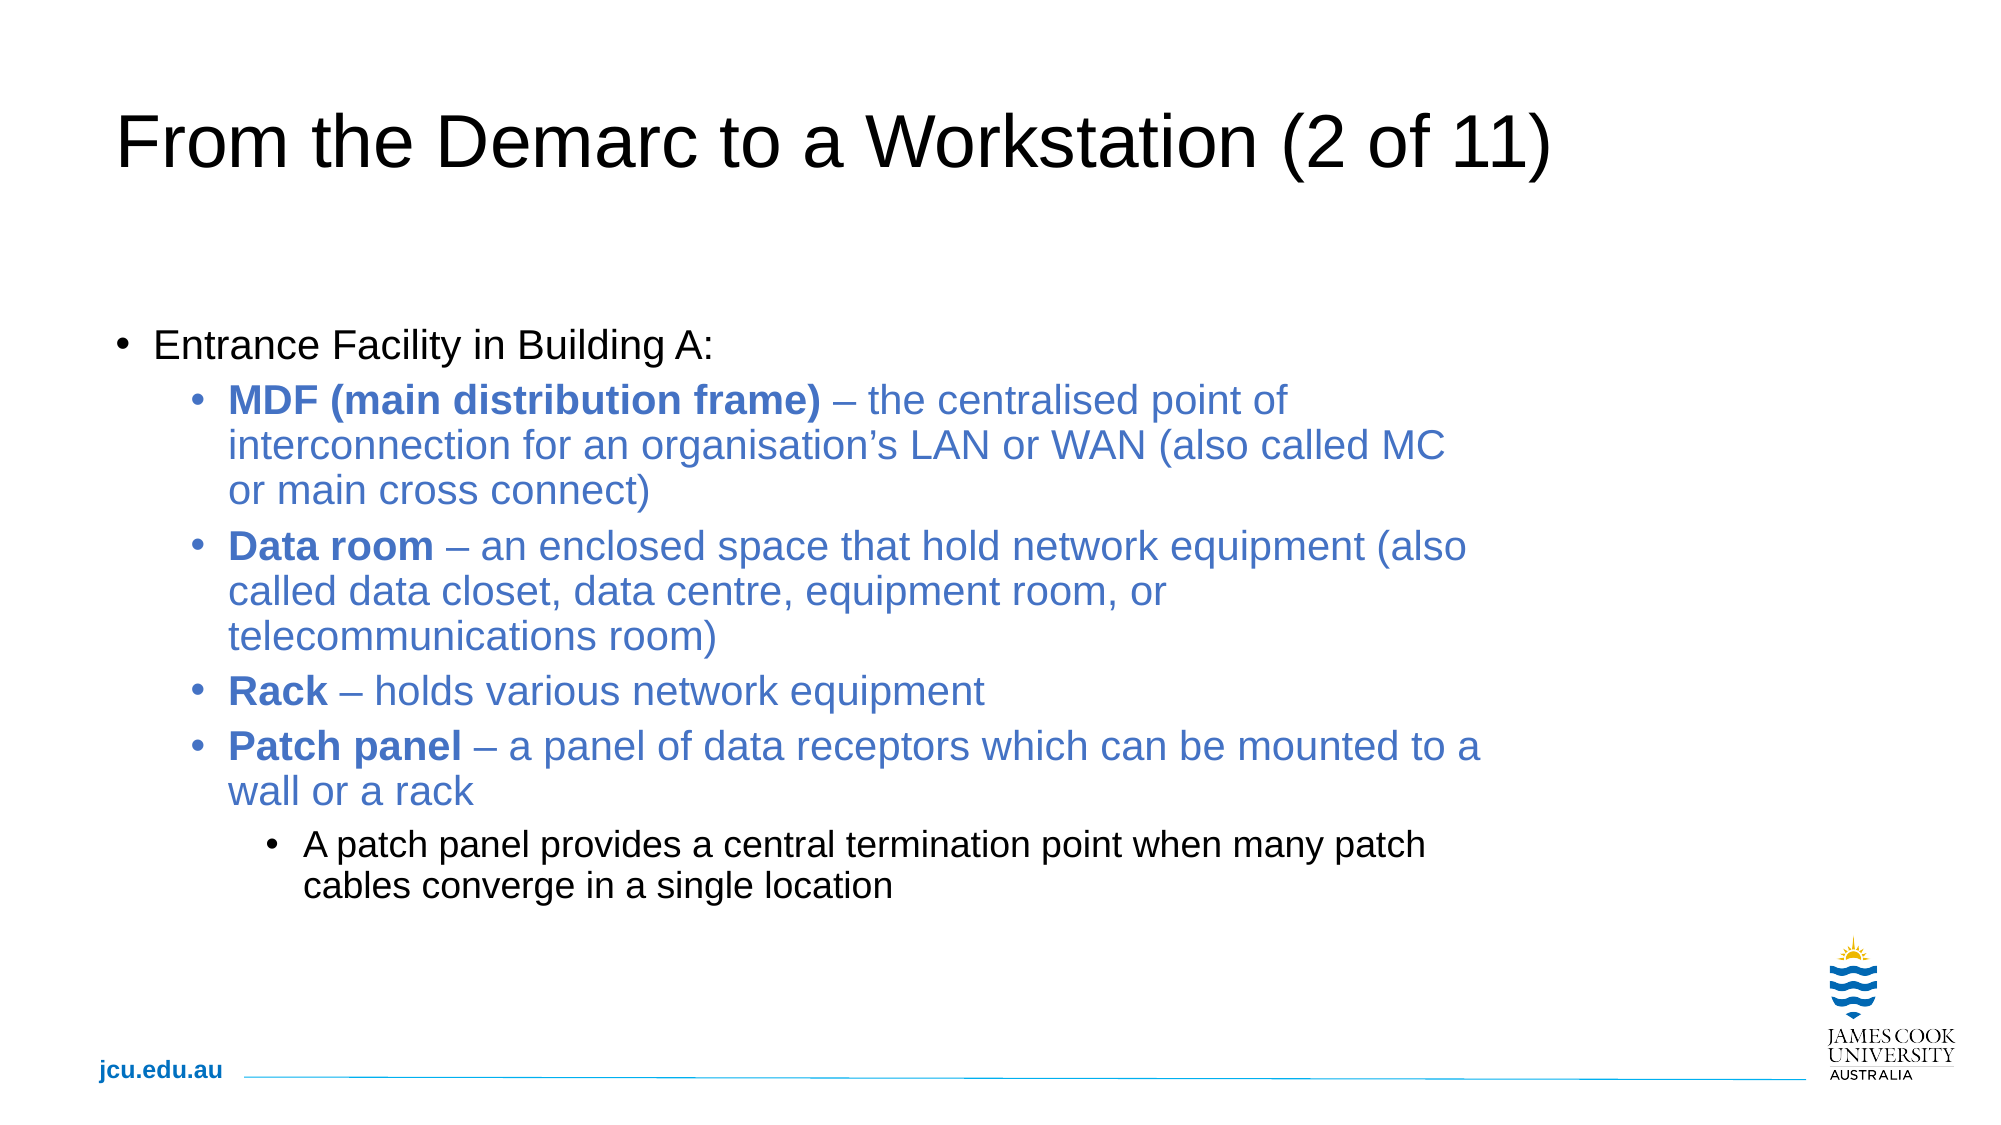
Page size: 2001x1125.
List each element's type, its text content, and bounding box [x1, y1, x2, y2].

title From the Demarc to a Workstation (2 of 11) [100, 95, 1863, 278]
picture [1827, 934, 1956, 1080]
list Entrance Facility in Building A: MDF (main distribution frame) – the centralised point of interconnection for an organisation’s LAN or WAN (also called MC or main cross connect) Data room – an enclosed space that hold network equipment (also called data closet, data centre, equipment room, or telecommunications room) Rack – holds various network equipment Patch panel – a panel of data receptors which can be mounted to a wall or a rack A patch panel provides a central termination point when many patch cables converge in a single location [100, 315, 1500, 1014]
